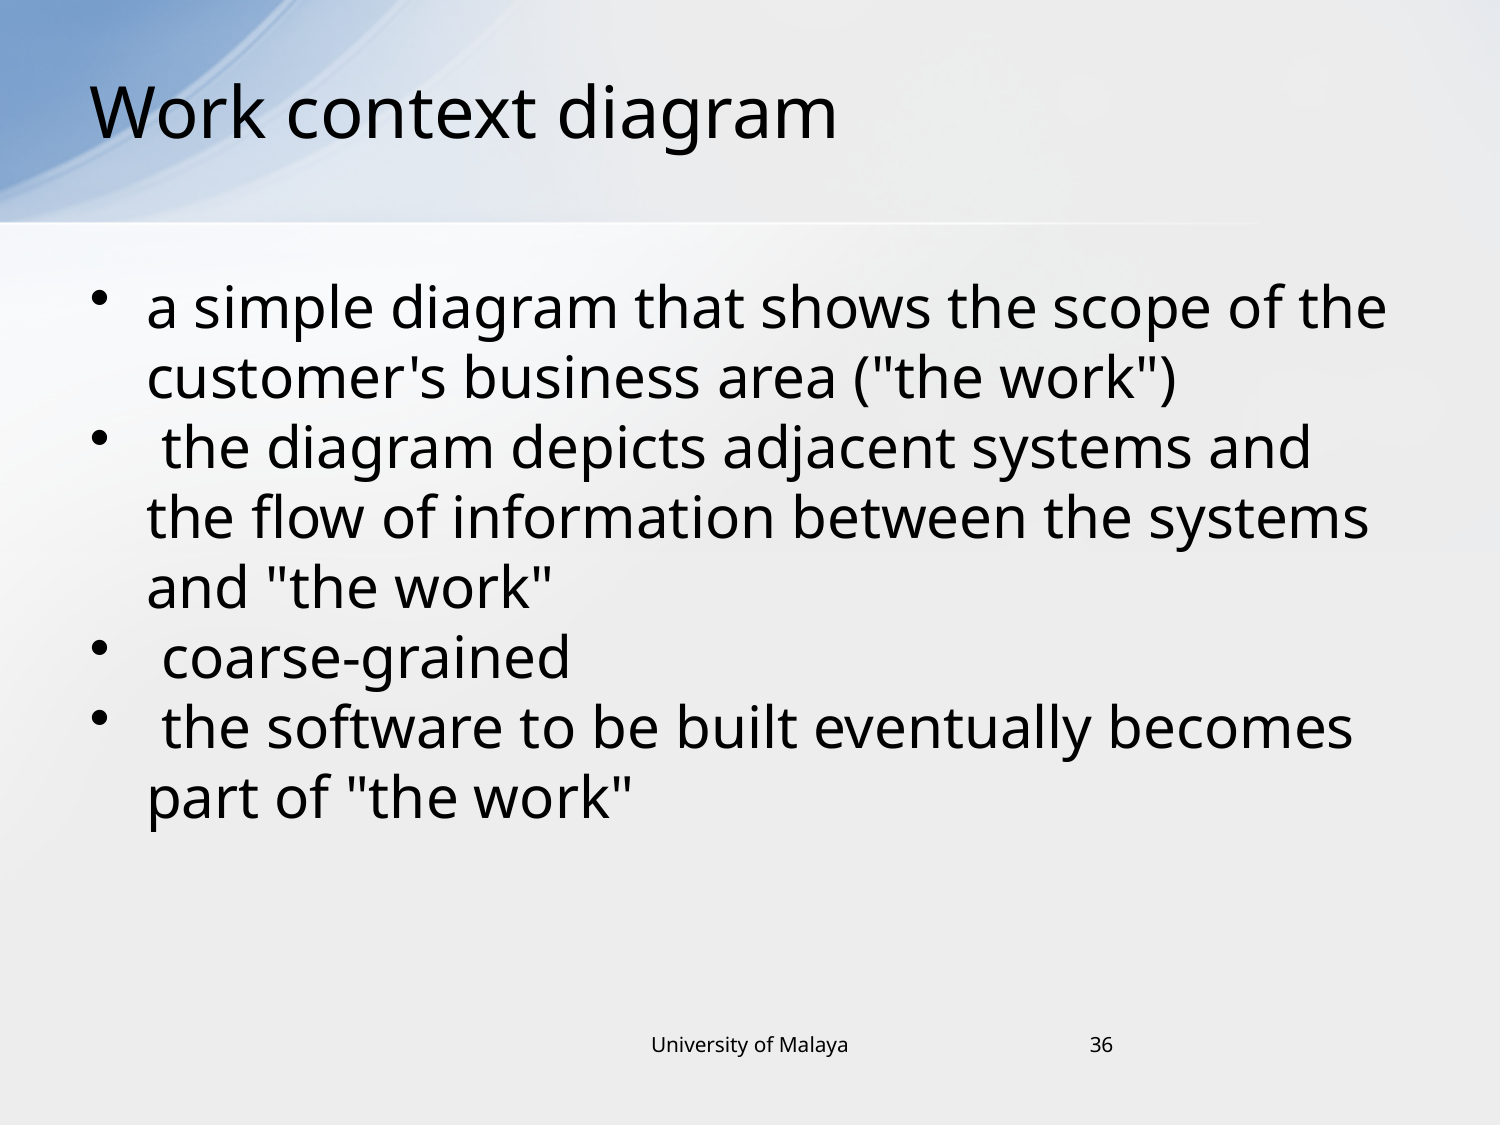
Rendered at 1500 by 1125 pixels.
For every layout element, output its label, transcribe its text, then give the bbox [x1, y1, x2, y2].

slide_number 36 [1074, 1024, 1425, 1103]
title Work context diagram [75, 58, 1425, 247]
picture [0, 0, 1500, 1125]
list a simple diagram that shows the scope of the customer's business area ("the work") the diagram depicts adjacent systems and the flow of information between the systems and "the work" coarse-grained the software to be built eventually becomes part of "the work" [75, 262, 1425, 1005]
footer University of Malaya [512, 1024, 988, 1103]
